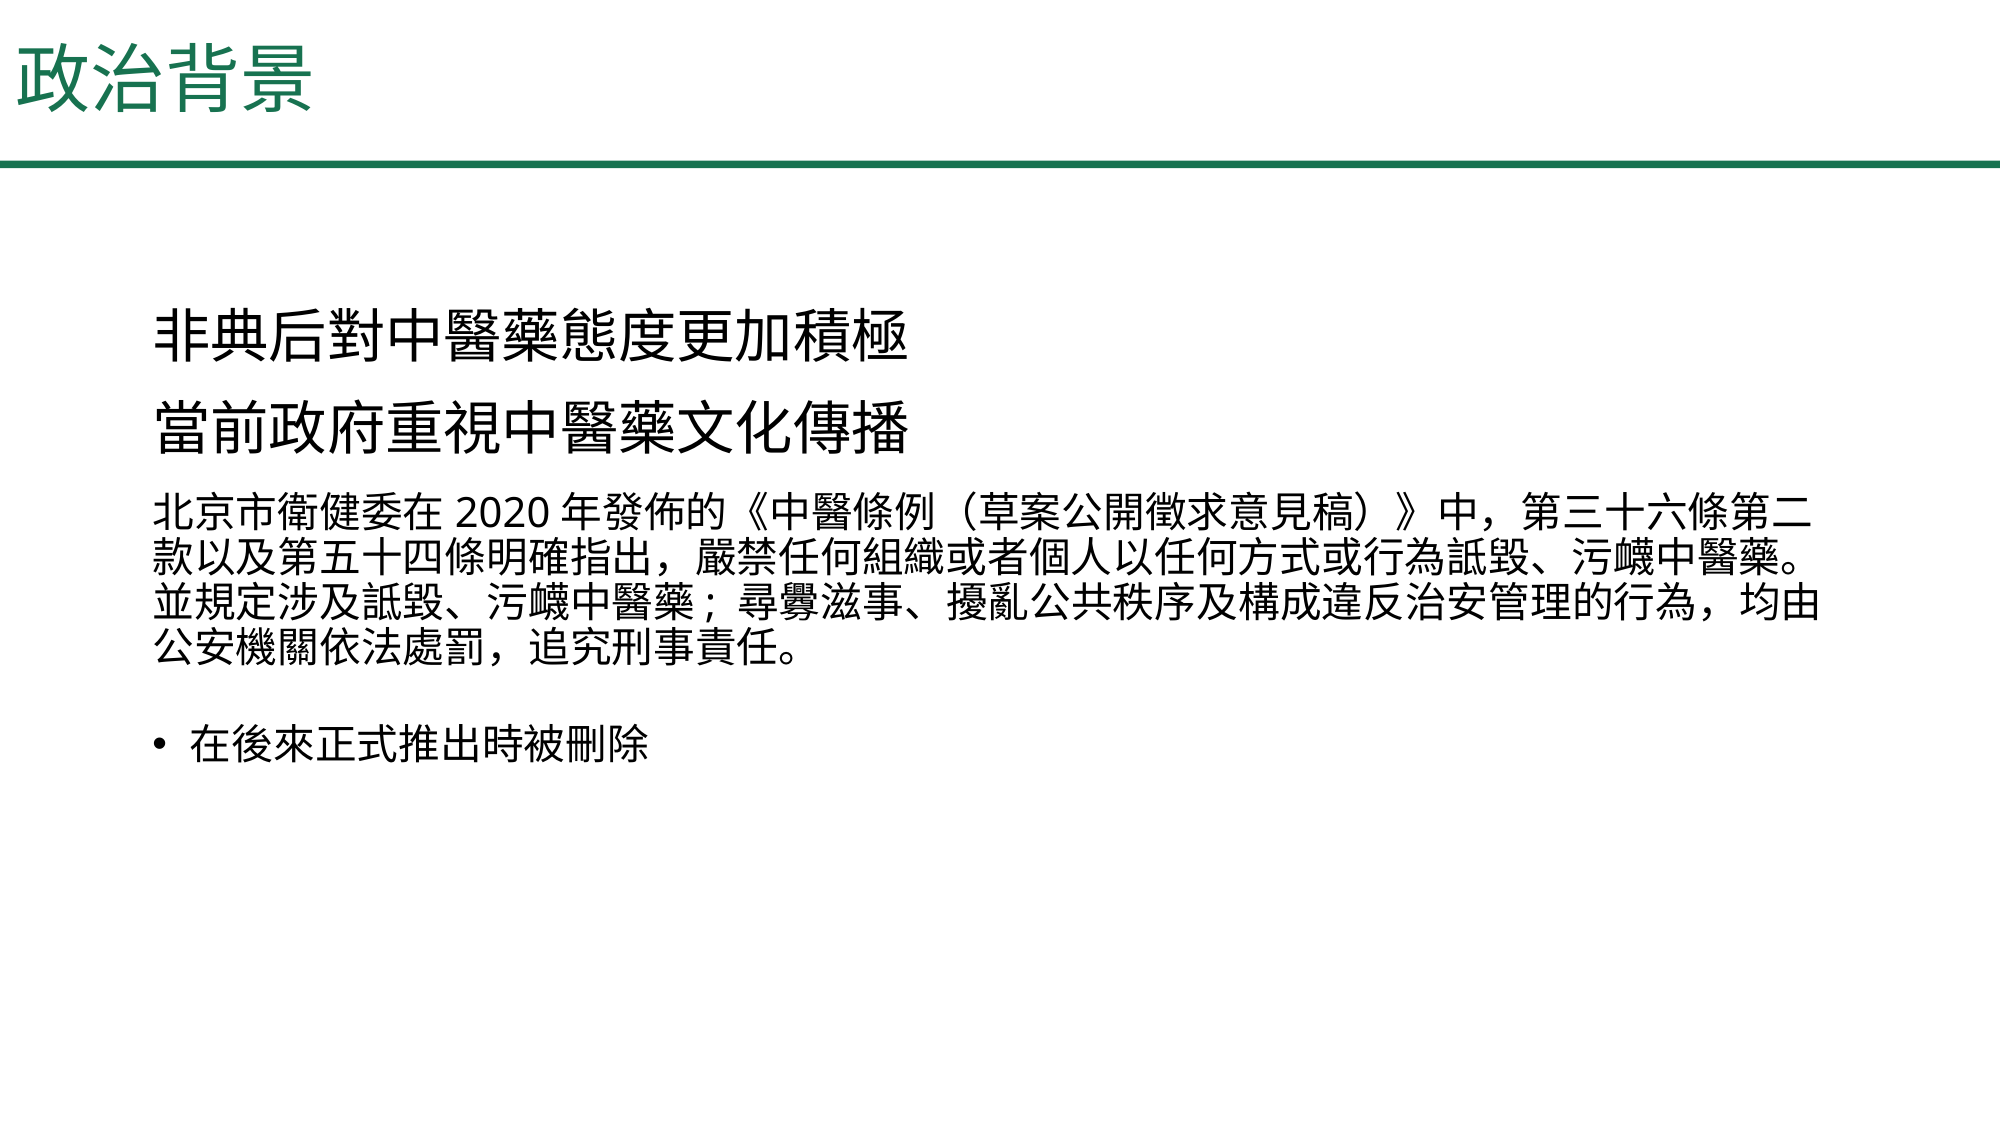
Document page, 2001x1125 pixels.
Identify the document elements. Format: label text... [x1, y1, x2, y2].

title 政治背景 [0, 3, 1725, 161]
list 非典后對中醫藥態度更加積極 當前政府重視中醫藥文化傳播 北京市衛健委在2020年發佈的《中醫條例（草案公開徵求意見稿）》中，第三十六條第二款以及第五十四條明確指出，嚴禁任何組織或者個人以任何方式或行為詆毀、污衊中醫藥。 並規定涉及詆毀、污衊中醫藥; 尋釁滋事、擾亂公共秩序及構成違反治安管理的行為，均由公安機關依法處罰，追究刑事責任。 在後來正式推出時被刪除 [137, 299, 1863, 1014]
